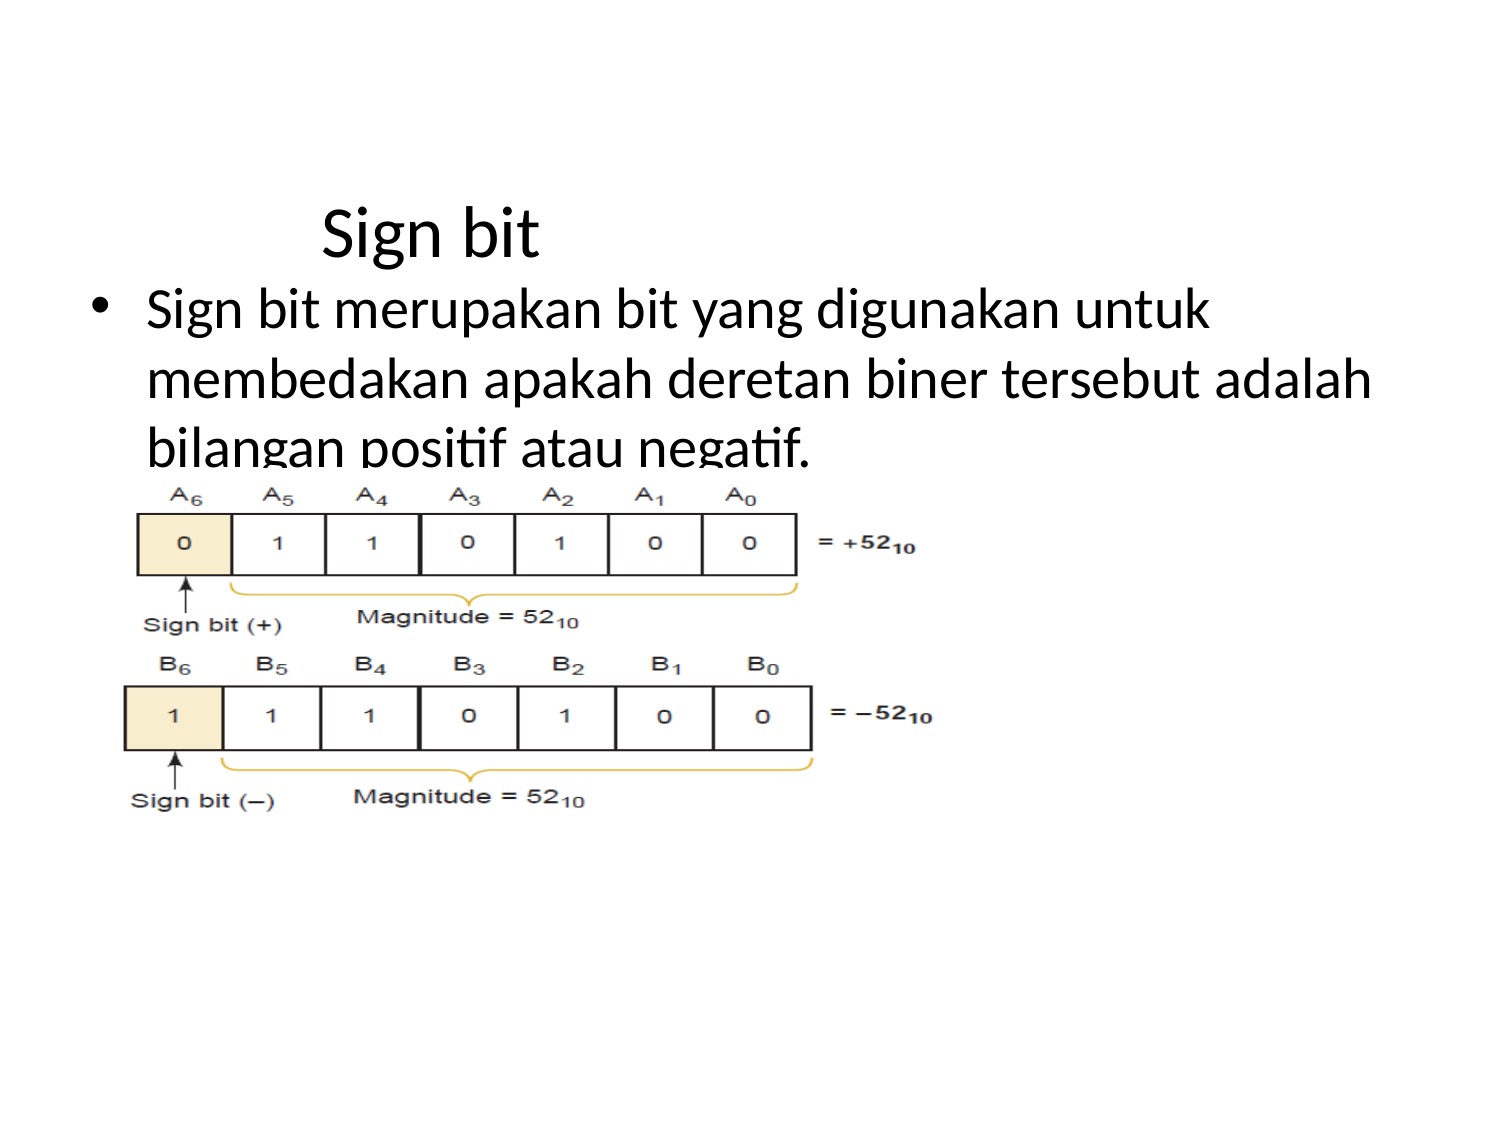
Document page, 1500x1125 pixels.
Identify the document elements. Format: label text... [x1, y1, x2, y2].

title Sign bit [128, 175, 750, 262]
list Sign bit merupakan bit yang digunakan untuk membedakan apakah deretan biner tersebut adalah bilangan positif atau negatif. [75, 262, 1395, 832]
picture [81, 468, 973, 833]
